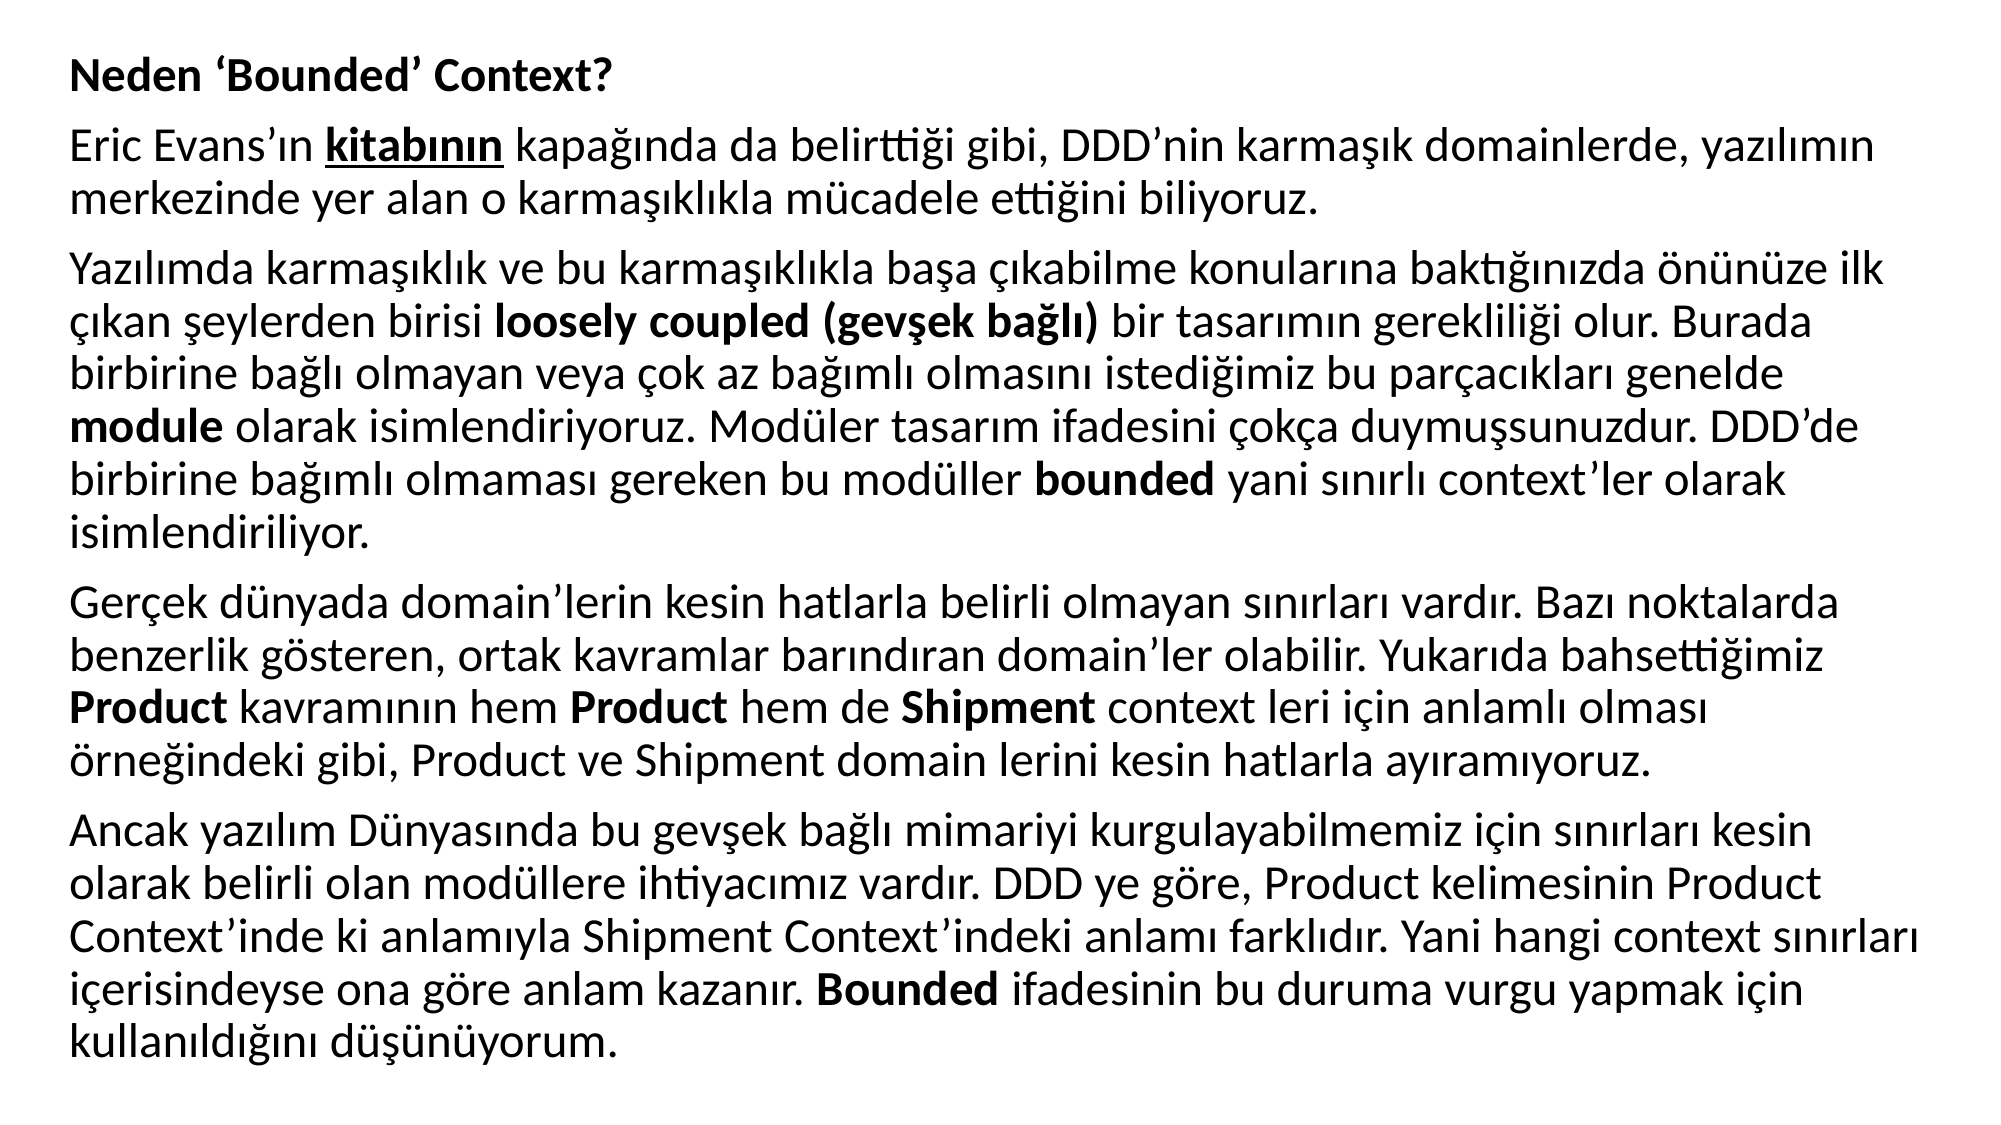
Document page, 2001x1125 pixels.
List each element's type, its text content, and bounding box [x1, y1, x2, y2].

list Neden ‘Bounded’ Context? Eric Evans’ın kitabının kapağında da belirttiği gibi, DDD’nin karmaşık domainlerde, yazılımın merkezinde yer alan o karmaşıklıkla mücadele ettiğini biliyoruz. Yazılımda karmaşıklık ve bu karmaşıklıkla başa çıkabilme konularına baktığınızda önünüze ilk çıkan şeylerden birisi loosely coupled (gevşek bağlı) bir tasarımın gerekliliği olur. Burada birbirine bağlı olmayan veya çok az bağımlı olmasını istediğimiz bu parçacıkları genelde module olarak isimlendiriyoruz. Modüler tasarım ifadesini çokça duymuşsunuzdur. DDD’de birbirine bağımlı olmaması gereken bu modüller bounded yani sınırlı context’ler olarak isimlendiriliyor. Gerçek dünyada domain’lerin kesin hatlarla belirli olmayan sınırları vardır. Bazı noktalarda benzerlik gösteren, ortak kavramlar barındıran domain’ler olabilir. Yukarıda bahsettiğimiz Product kavramının hem Product hem de Shipment context leri için anlamlı olması örneğindeki gibi, Product ve Shipment domain lerini kesin hatlarla ayıramıyoruz. Ancak yazılım Dünyasında bu gevşek bağlı mimariyi kurgulayabilmemiz için sınırları kesin olarak belirli olan modüllere ihtiyacımız vardır. DDD ye göre, Product kelimesinin Product Context’inde ki anlamıyla Shipment Context’indeki anlamı farklıdır. Yani hangi context sınırları içerisindeyse ona göre anlam kazanır. Bounded ifadesinin bu duruma vurgu yapmak için kullanıldığını düşünüyorum. [54, 41, 1956, 1088]
